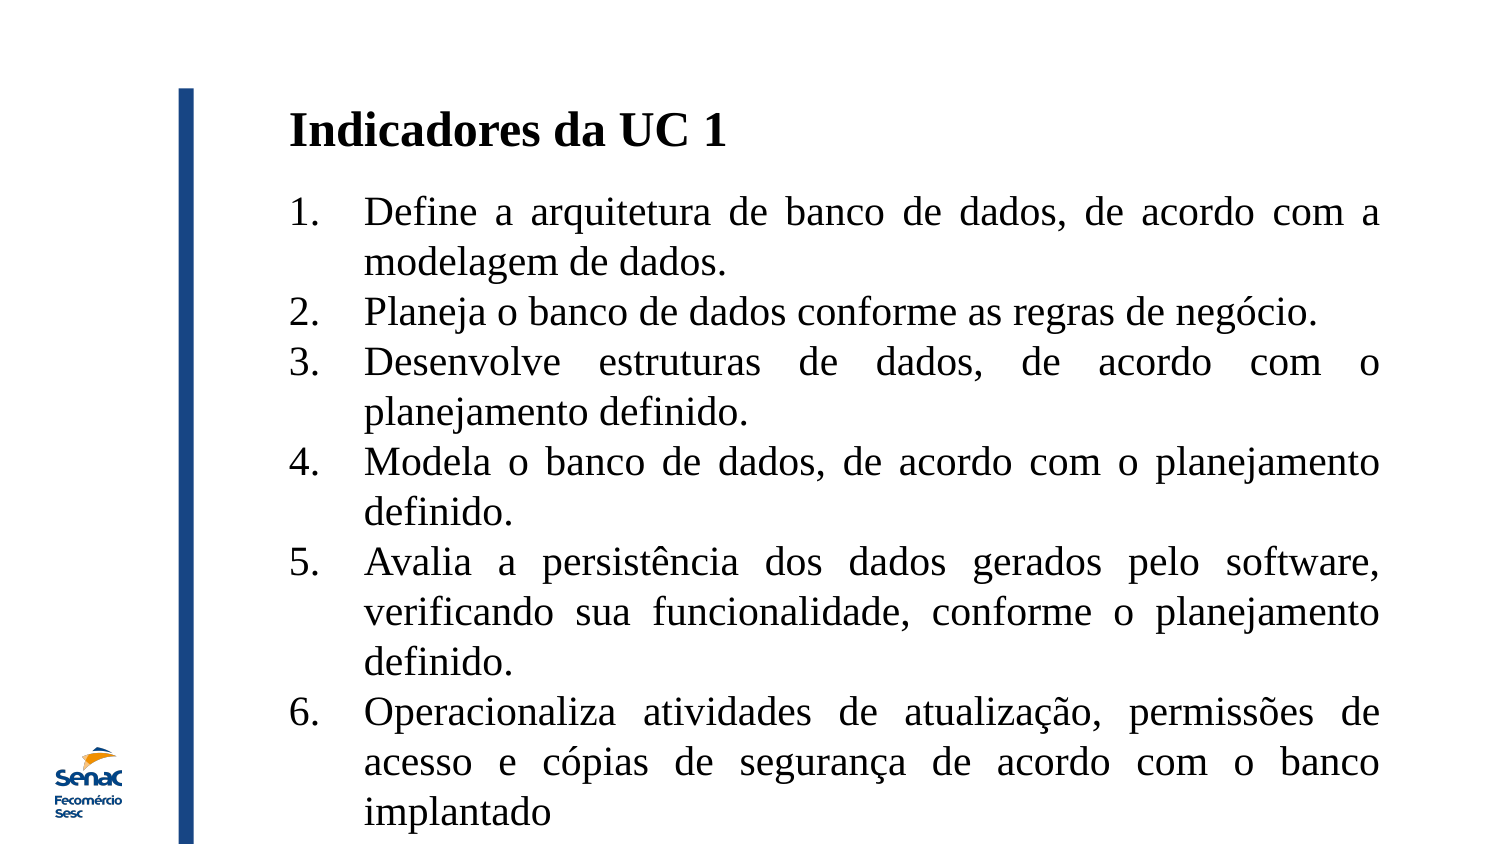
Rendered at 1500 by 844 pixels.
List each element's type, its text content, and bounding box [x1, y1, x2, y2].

text_box Define a arquitetura de banco de dados, de acordo com a modelagem de dados. Planeja o banco de dados conforme as regras de negócio. Desenvolve estruturas de dados, de acordo com o planejamento definido. Modela o banco de dados, de acordo com o planejamento definido. Avalia a persistência dos dados gerados pelo software, verificando sua funcionalidade, conforme o planejamento definido. Operacionaliza atividades de atualização, permissões de acesso e cópias de segurança de acordo com o banco implantado [273, 175, 1397, 842]
picture [55, 747, 122, 818]
text_box Indicadores da UC 1 [273, 88, 1384, 164]
